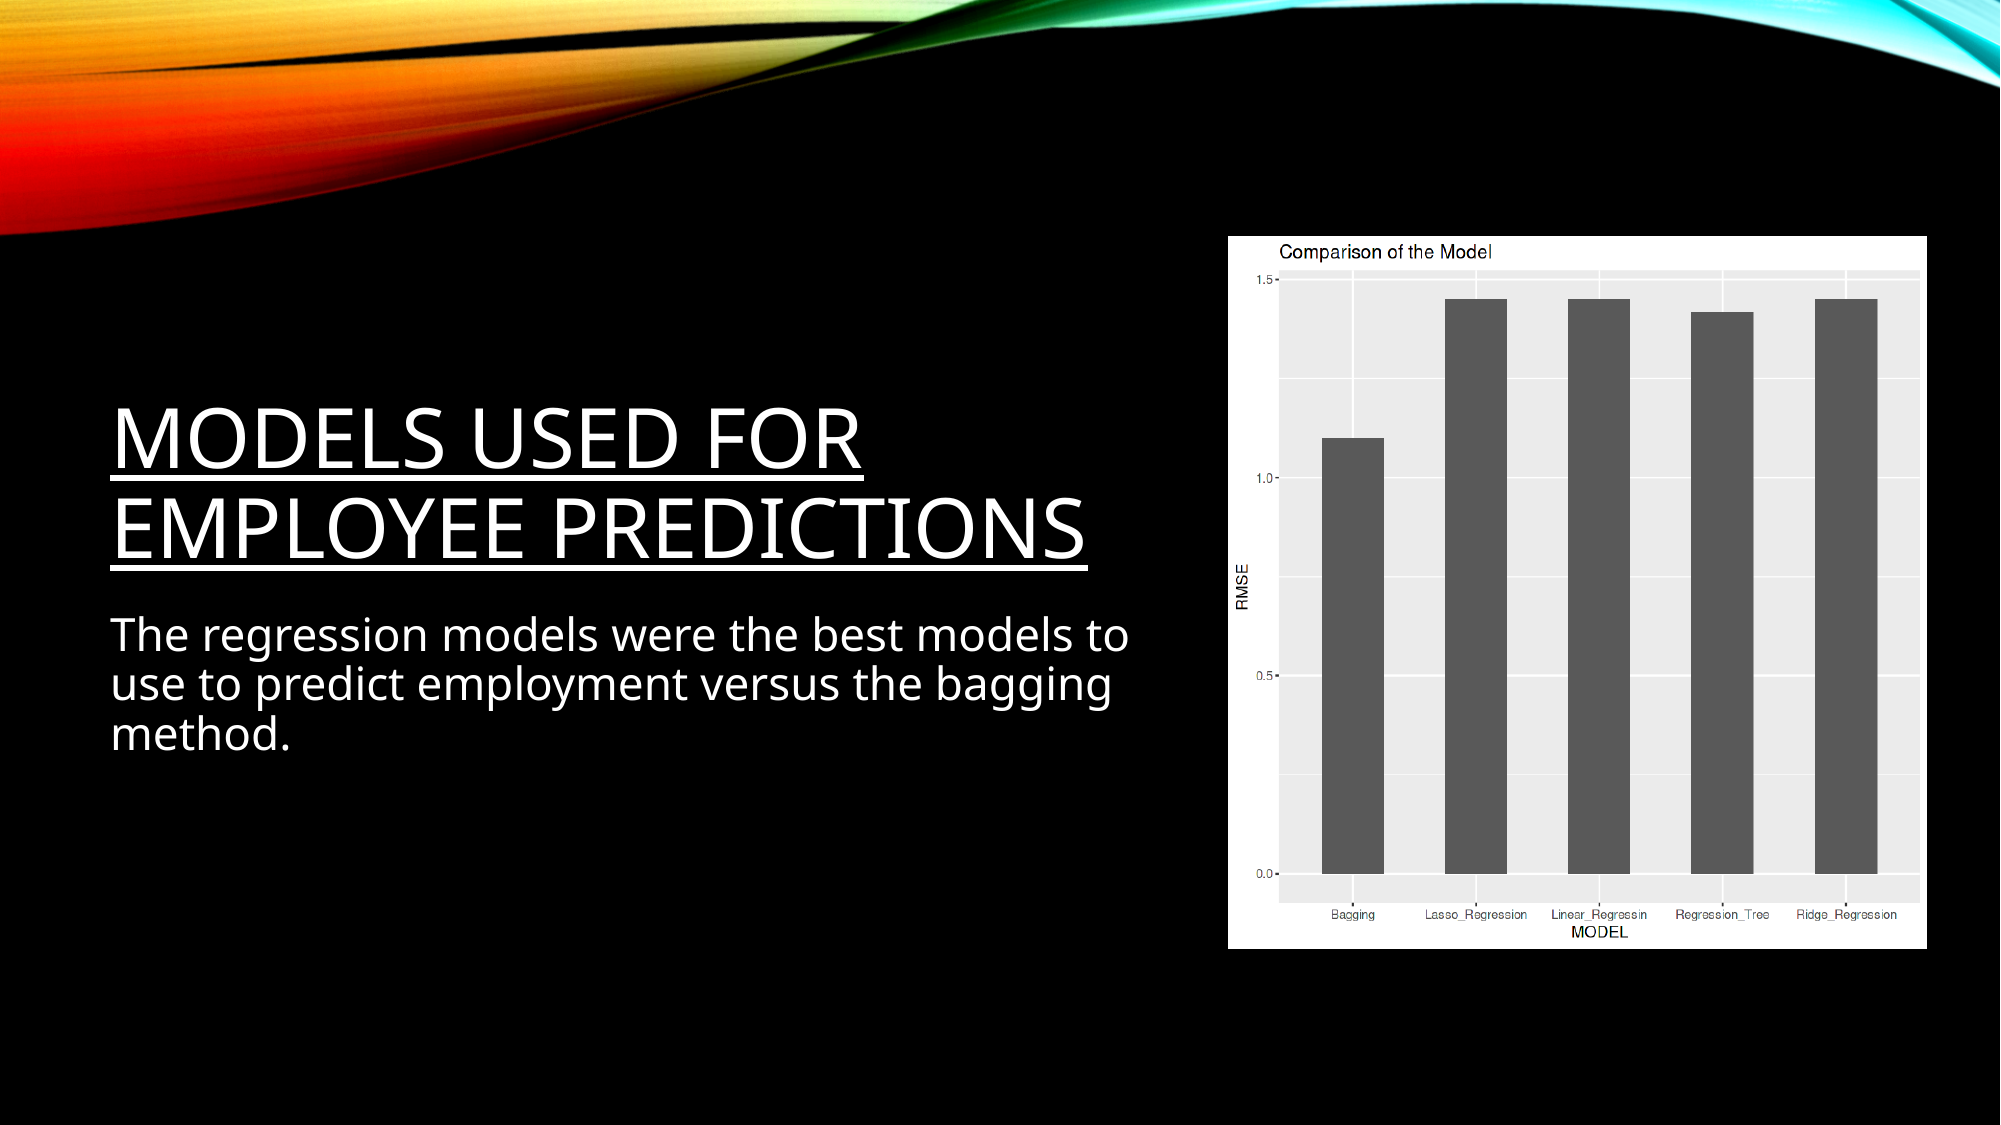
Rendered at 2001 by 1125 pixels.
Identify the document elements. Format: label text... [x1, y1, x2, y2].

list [1228, 236, 1927, 949]
picture [0, 0, 2000, 237]
title Models Used for employee PRedictions [95, 380, 1216, 593]
list The regression models were the best models to use to predict employment versus the bagging method. [95, 604, 1216, 1125]
